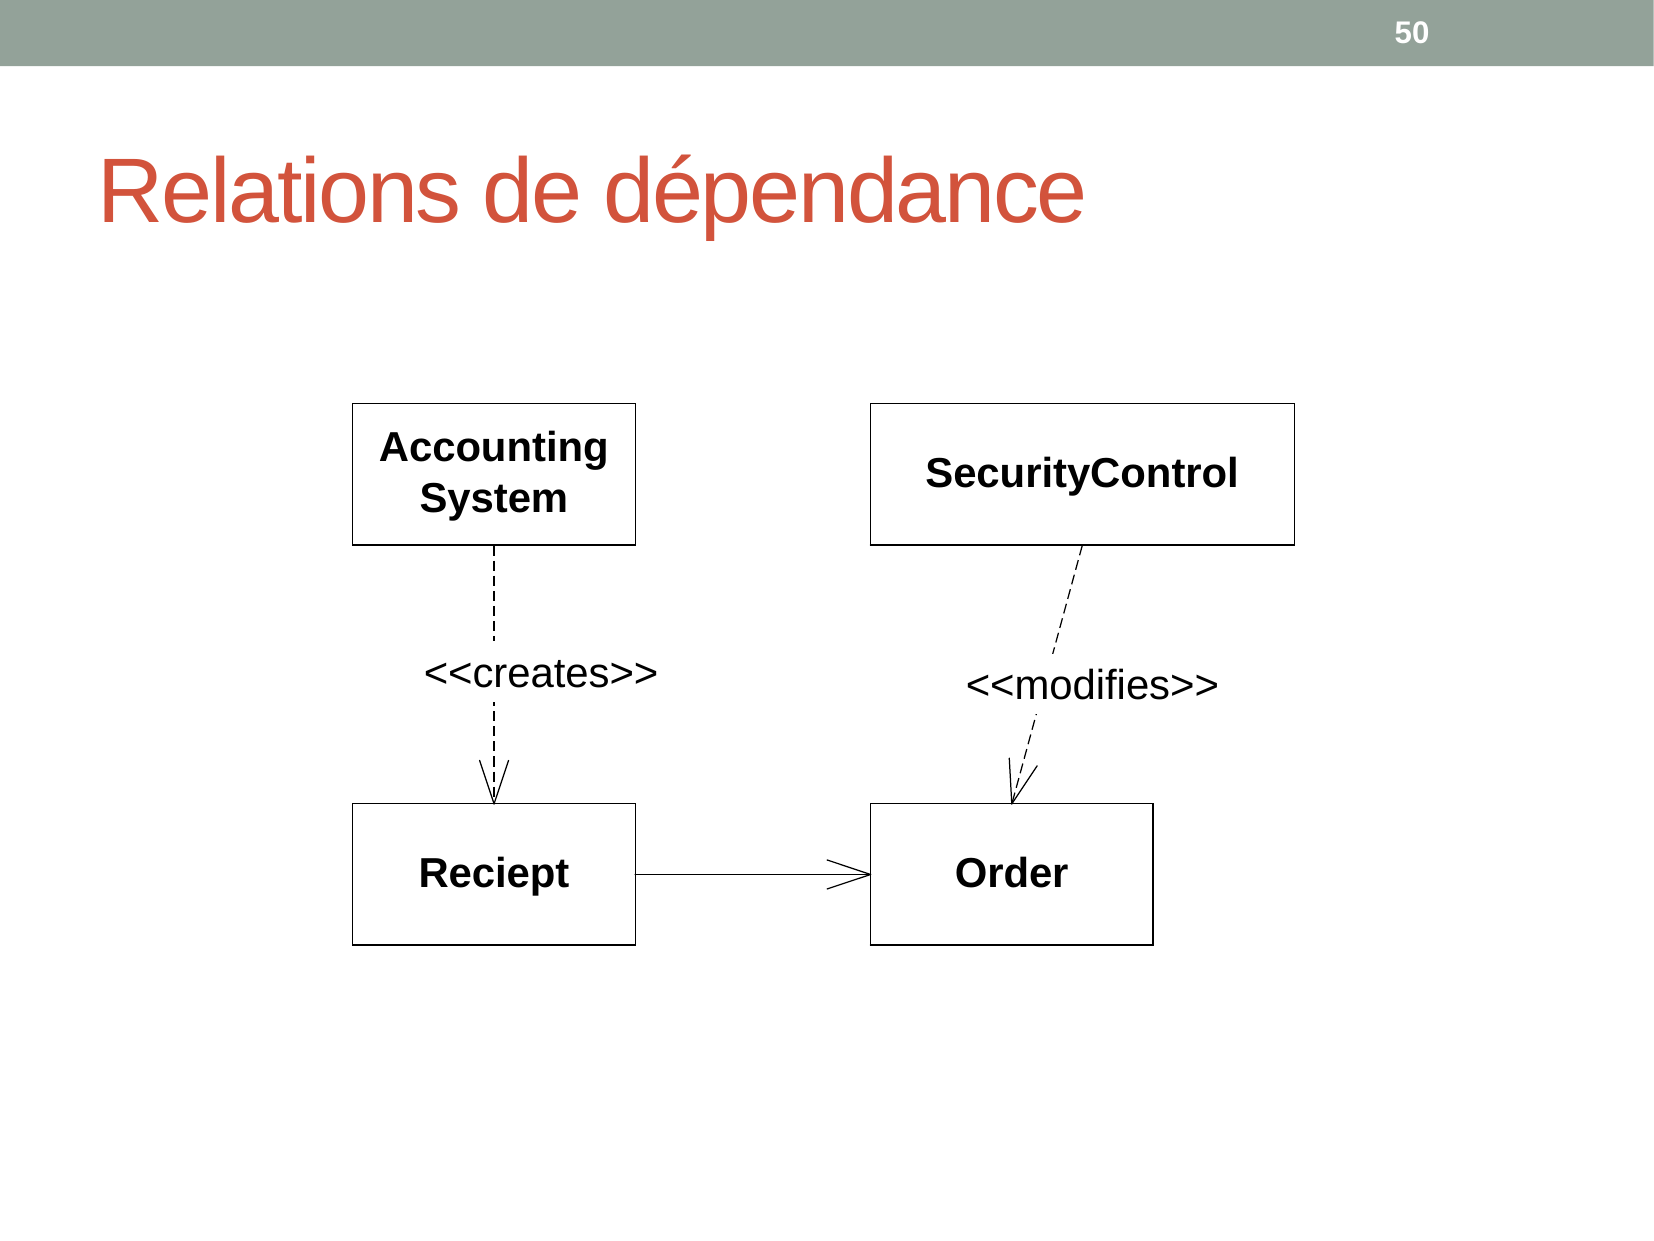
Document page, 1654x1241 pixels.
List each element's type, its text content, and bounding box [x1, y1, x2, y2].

picture [346, 397, 1301, 952]
title Relations de dépendance [82, 96, 1571, 276]
slide_number 50 [1378, 3, 1571, 63]
